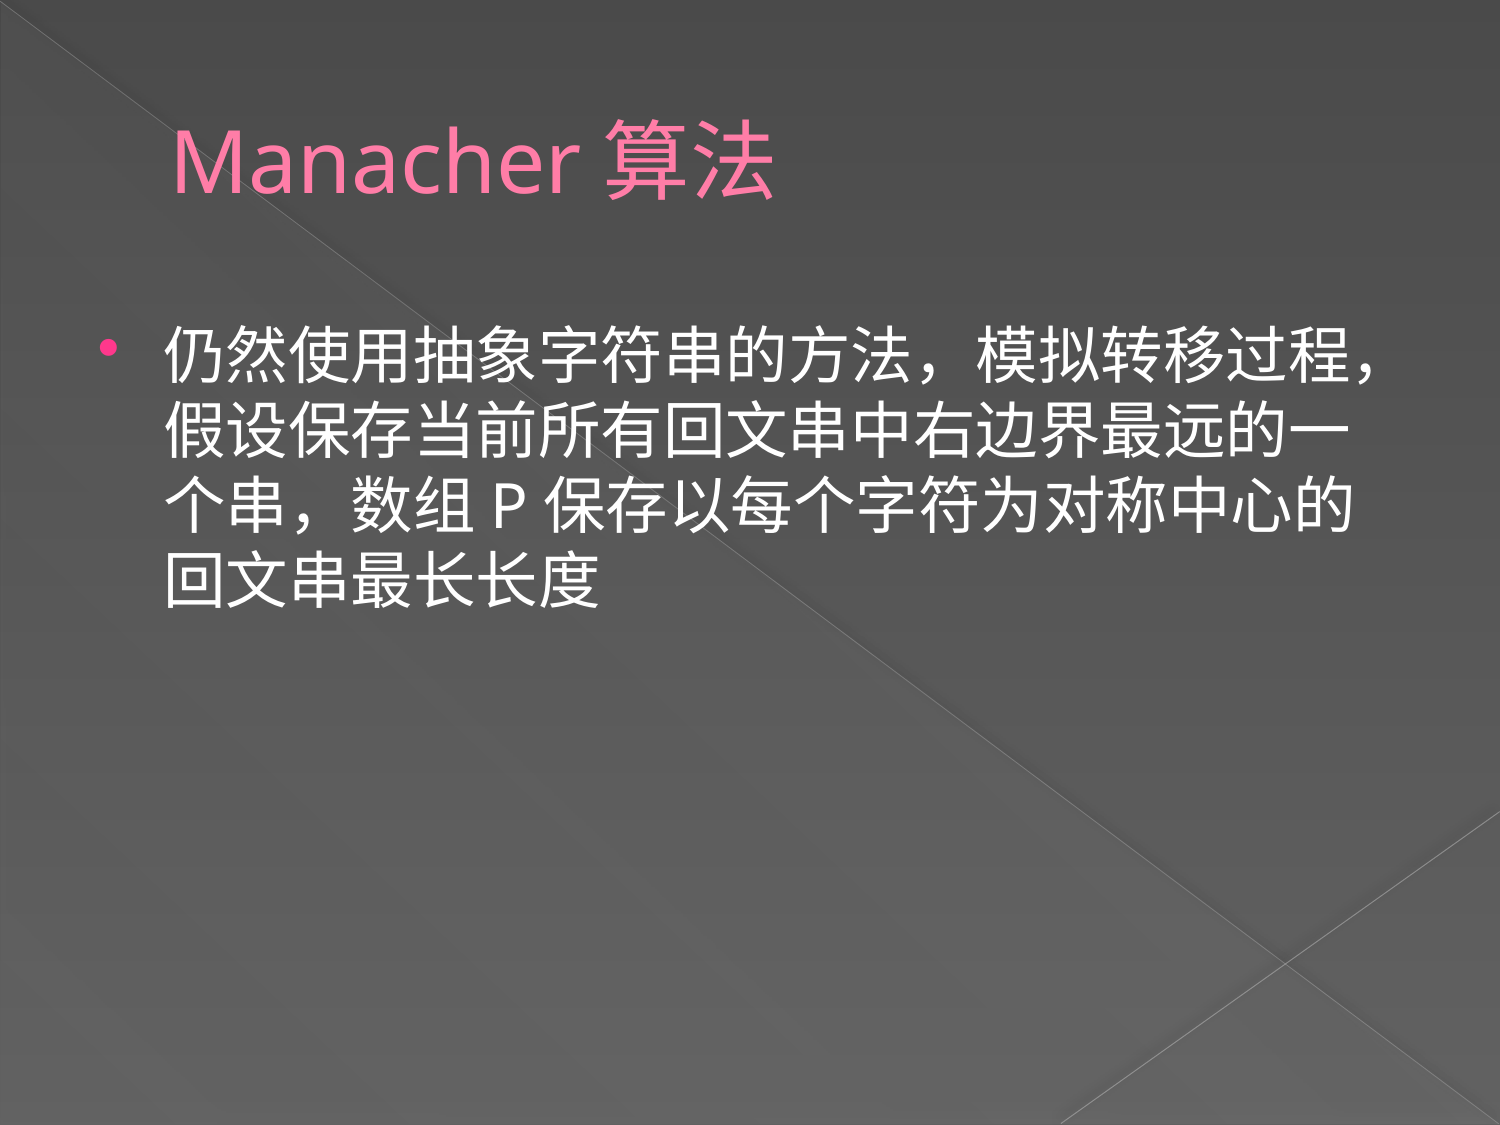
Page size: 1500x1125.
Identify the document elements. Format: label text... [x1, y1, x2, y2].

title Manacher算法 [75, 43, 1425, 274]
list 仍然使用抽象字符串的方法，模拟转移过程，假设保存当前所有回文串中右边界最远的一个串，数组P保存以每个字符为对称中心的回文串最长长度 [75, 308, 1425, 1059]
